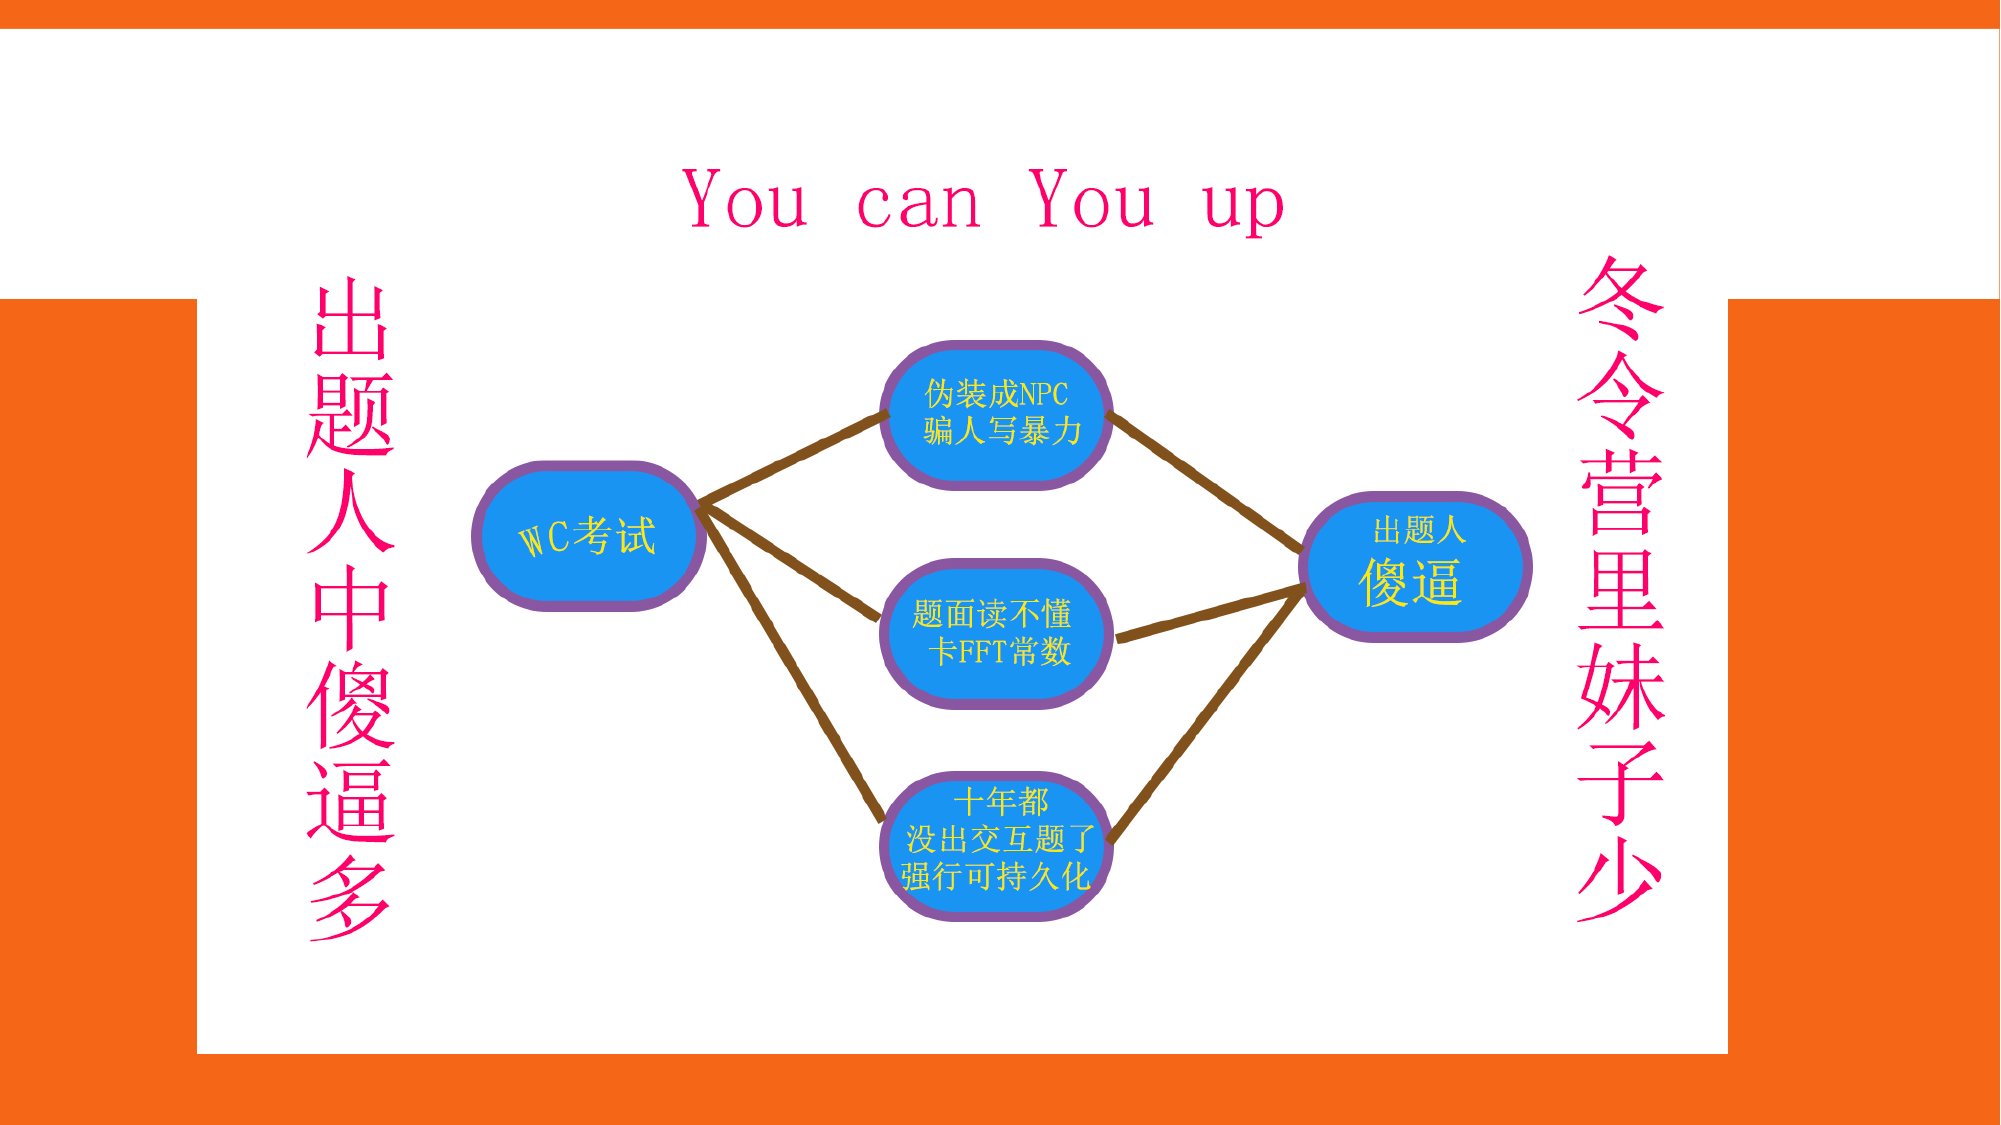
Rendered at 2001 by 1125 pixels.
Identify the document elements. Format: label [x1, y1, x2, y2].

list [197, 96, 1729, 1054]
